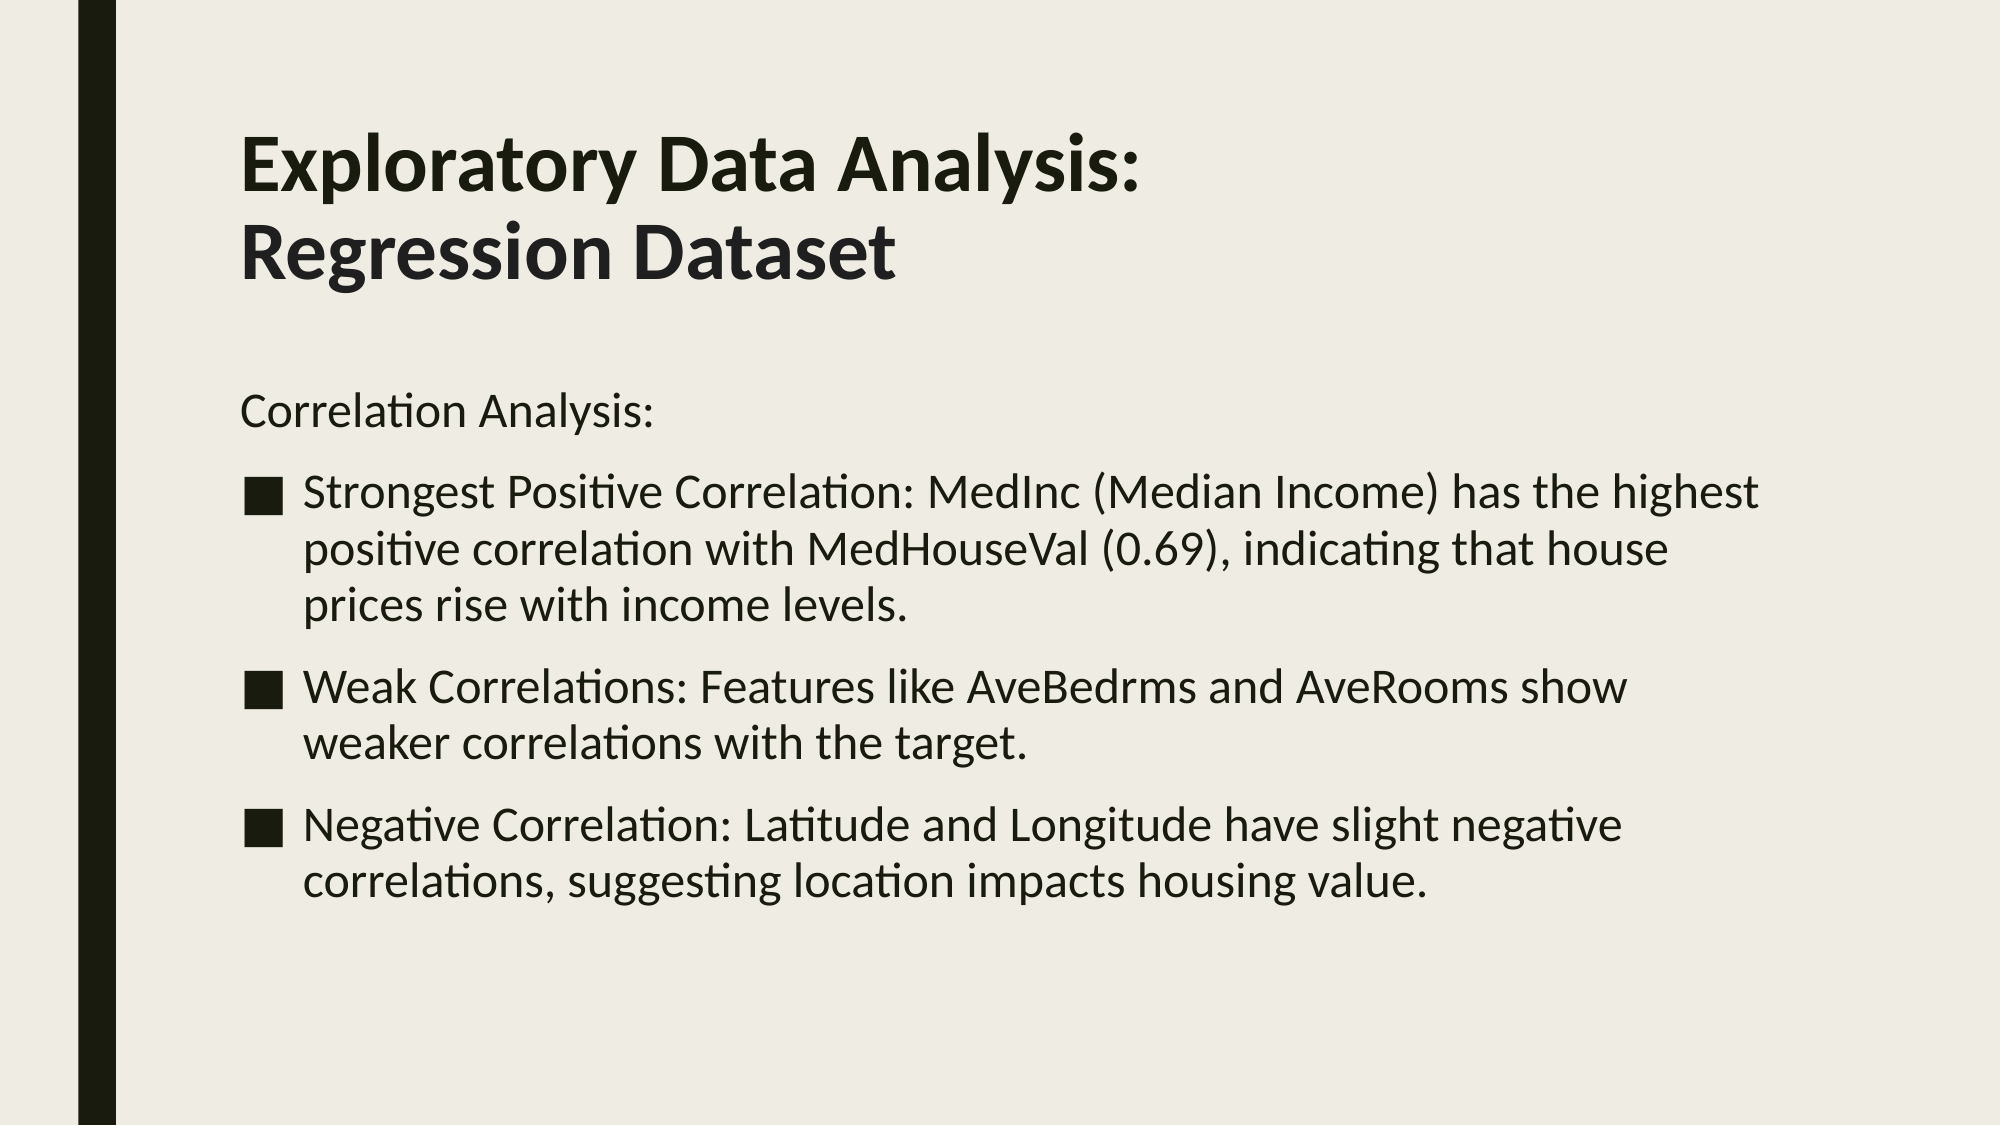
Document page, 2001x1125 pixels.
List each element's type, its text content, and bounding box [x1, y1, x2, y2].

title Exploratory Data Analysis: Regression Dataset [225, 112, 1800, 357]
list Correlation Analysis: Strongest Positive Correlation: MedInc (Median Income) has the highest positive correlation with MedHouseVal (0.69), indicating that house prices rise with income levels. Weak Correlations: Features like AveBedrms and AveRooms show weaker correlations with the target. Negative Correlation: Latitude and Longitude have slight negative correlations, suggesting location impacts housing value. [225, 375, 1800, 1059]
